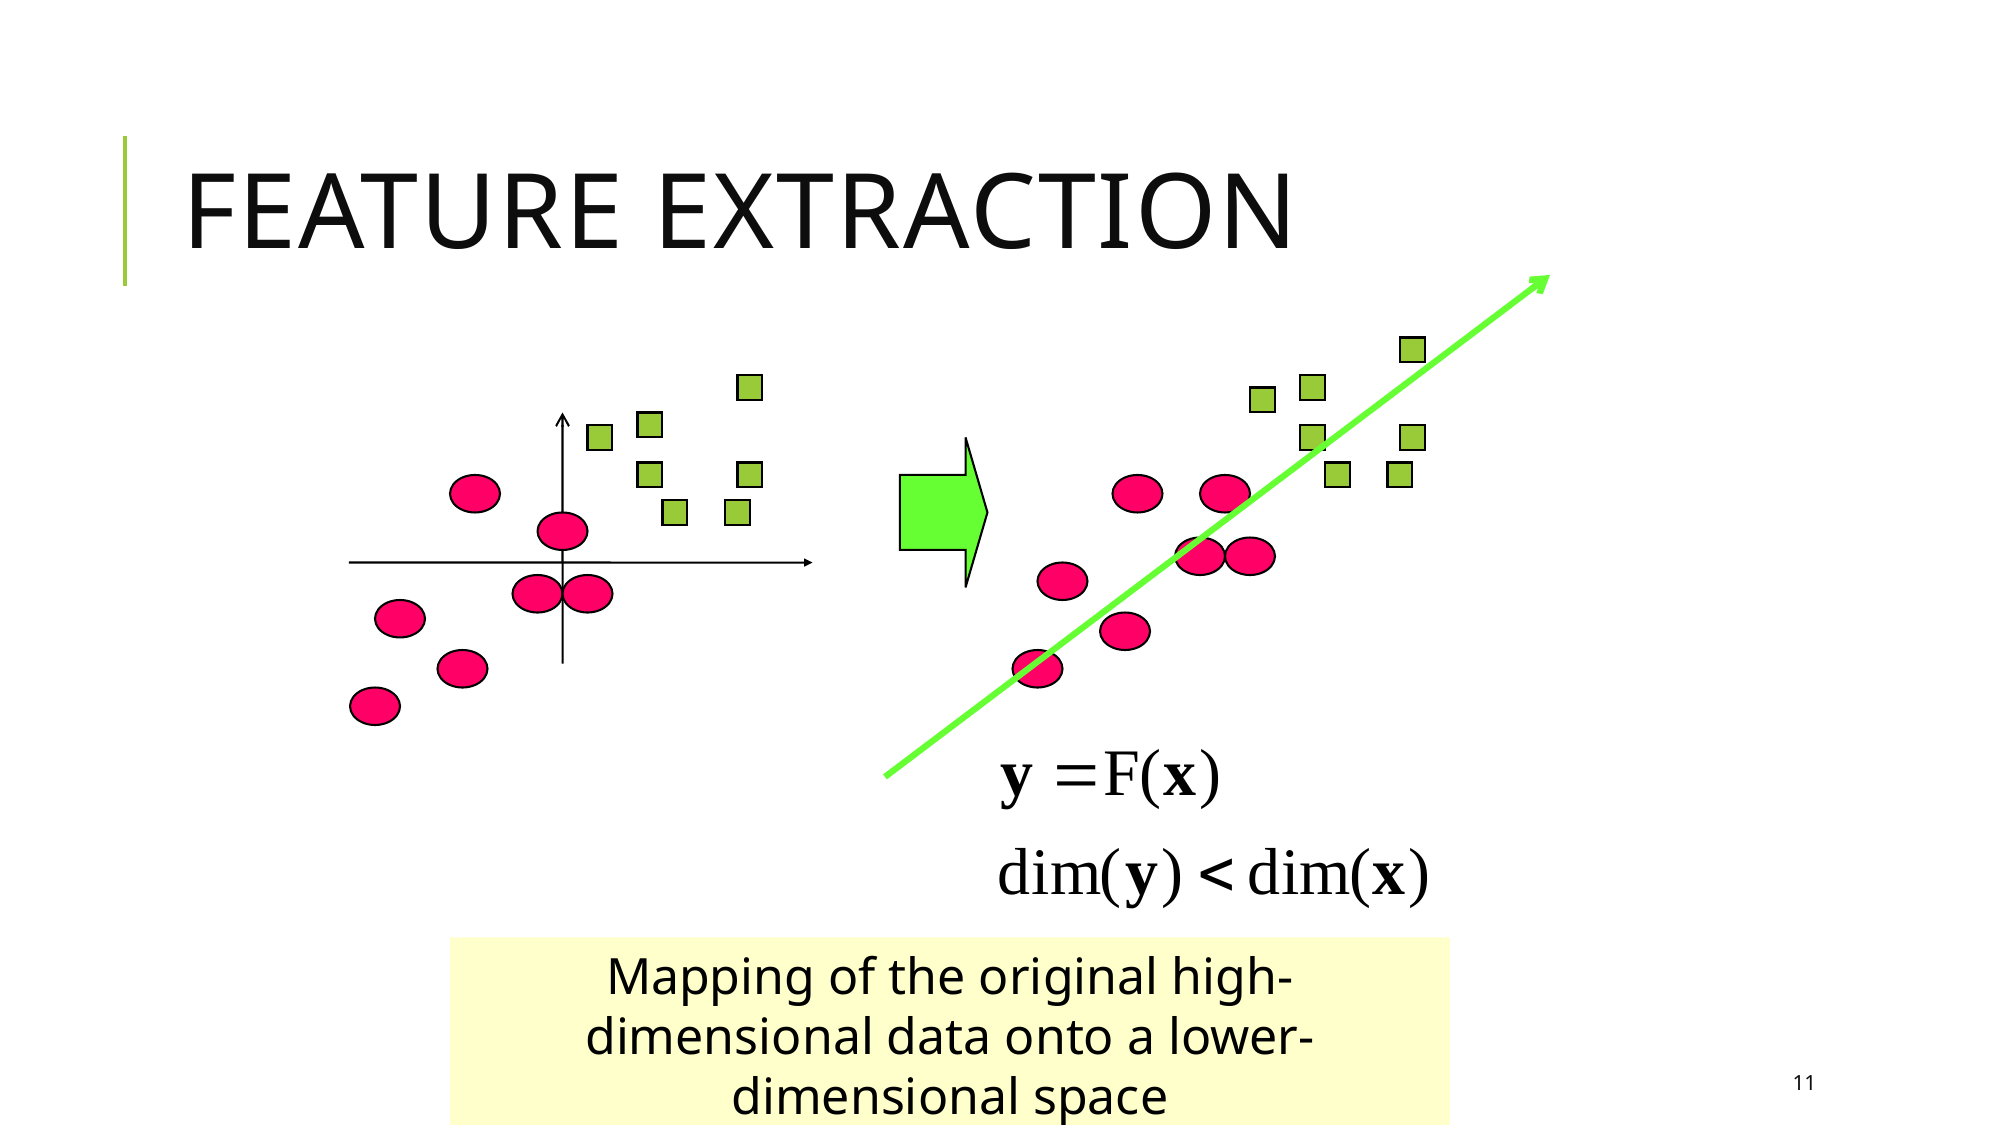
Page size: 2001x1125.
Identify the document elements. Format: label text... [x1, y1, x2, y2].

text_box [537, 512, 588, 550]
text_box [1200, 474, 1251, 513]
text_box [450, 474, 501, 513]
text_box [375, 600, 426, 638]
text_box [1037, 562, 1088, 601]
text_box [1400, 337, 1425, 363]
text_box [737, 375, 763, 400]
text_box [1224, 537, 1276, 576]
title Feature extraction [168, 96, 1763, 342]
text_box [437, 650, 488, 688]
text_box [1400, 425, 1425, 450]
text_box [1100, 612, 1151, 651]
text_box [1016, 652, 1063, 688]
text_box [587, 425, 613, 450]
slide_number 11 [1777, 1061, 1938, 1107]
text_box [637, 412, 663, 438]
text_box [899, 437, 988, 588]
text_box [991, 737, 1438, 921]
text_box [1299, 375, 1325, 400]
text_box Mapping of the original high-dimensional data onto a lower-dimensional space [450, 937, 1450, 1125]
text_box [1175, 537, 1225, 576]
text_box [350, 687, 401, 726]
text_box [349, 558, 813, 567]
text_box [1387, 462, 1413, 488]
text_box [1112, 474, 1163, 513]
text_box [737, 462, 763, 488]
text_box [1325, 462, 1350, 488]
text_box [1250, 387, 1275, 413]
text_box [1012, 650, 1049, 677]
text_box [662, 500, 688, 525]
text_box [555, 412, 570, 512]
text_box [725, 500, 750, 525]
text_box [637, 462, 663, 488]
text_box [1299, 425, 1325, 450]
text_box [562, 575, 613, 613]
text_box [512, 575, 562, 613]
